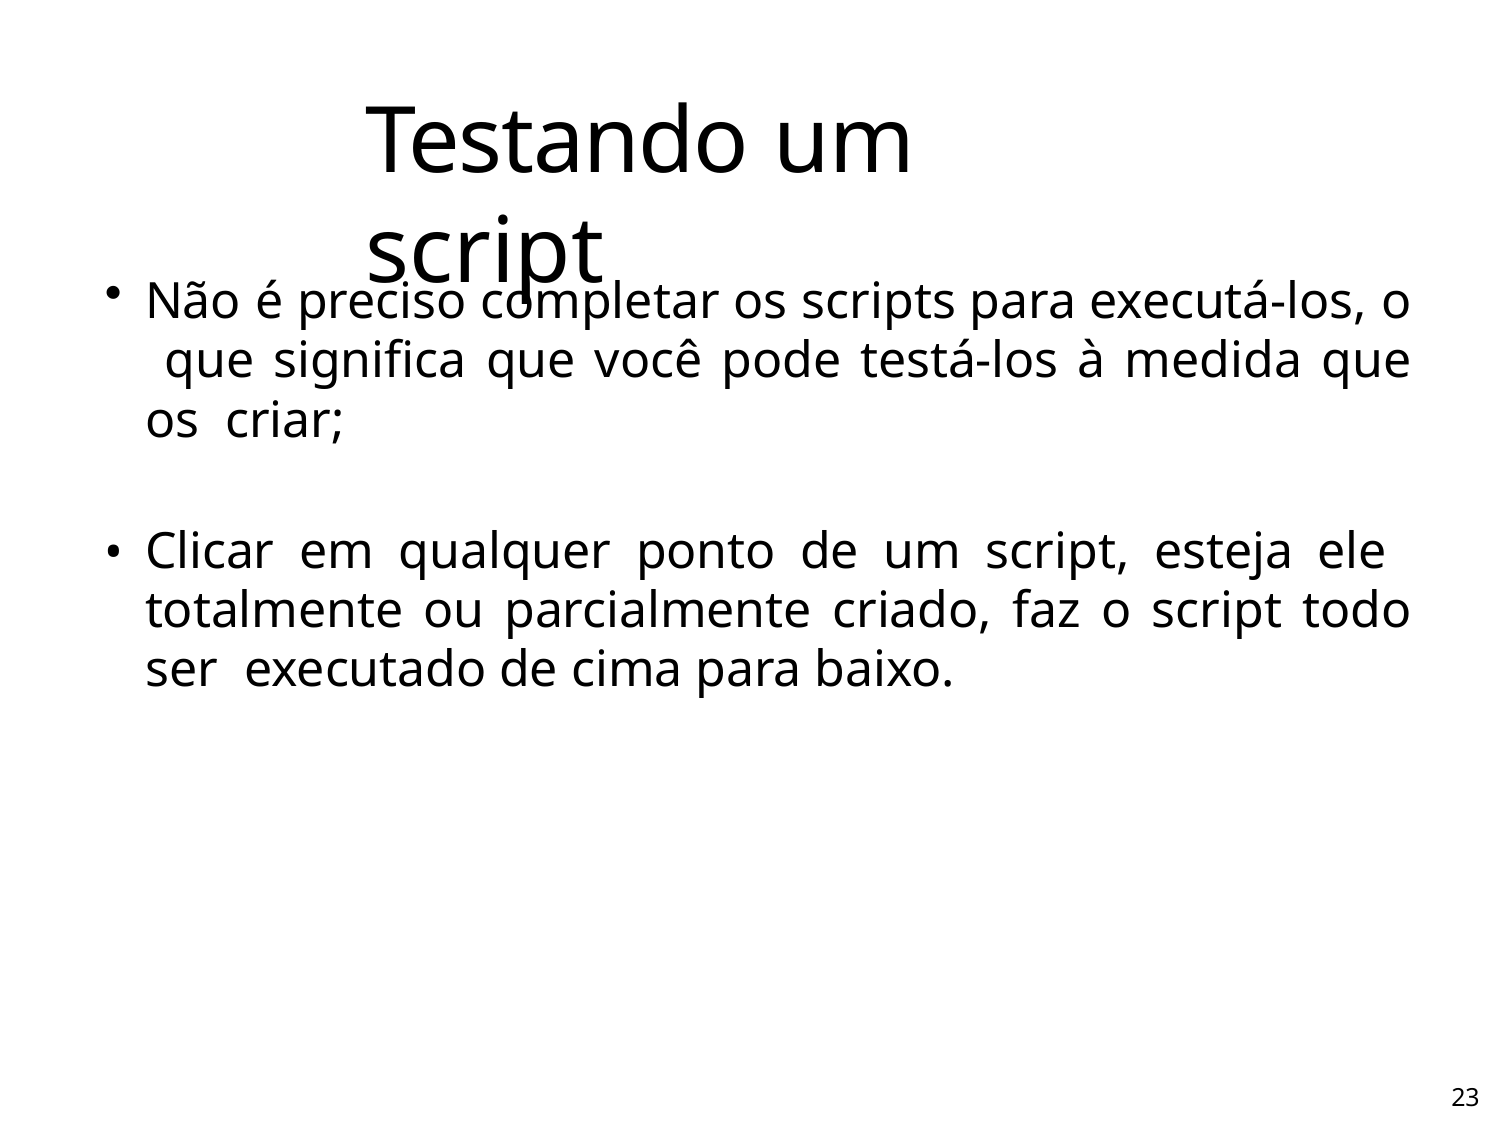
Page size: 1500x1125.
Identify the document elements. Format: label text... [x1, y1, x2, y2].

text_box Não é preciso completar os scripts para executá-los, o que significa que você pode testá-los à medida que os criar; Clicar em qualquer ponto de um script, esteja ele totalmente ou parcialmente criado, faz o script todo ser executado de cima para baixo. [102, 264, 1412, 699]
title Testando um script [363, 78, 1137, 264]
slide_number 23 [1444, 1085, 1486, 1125]
